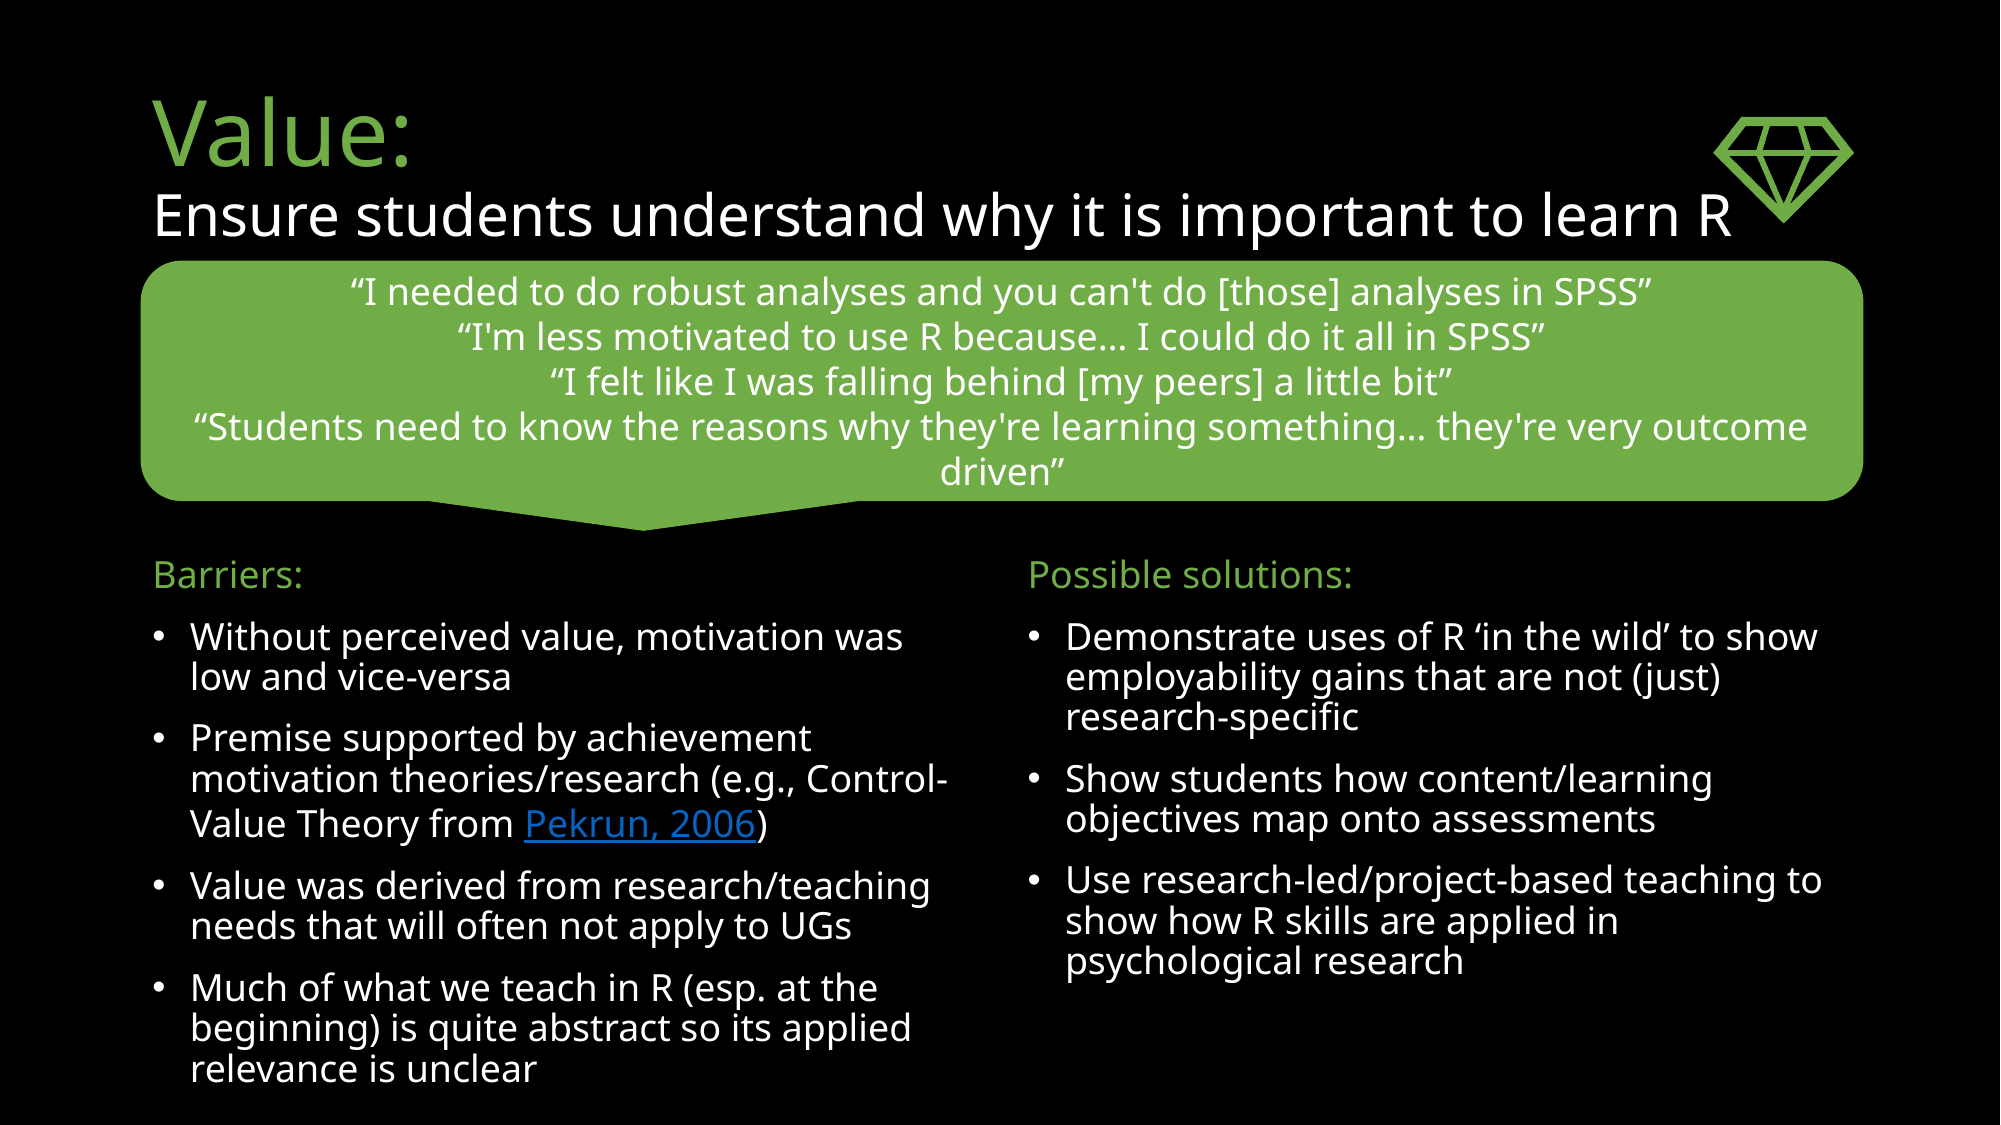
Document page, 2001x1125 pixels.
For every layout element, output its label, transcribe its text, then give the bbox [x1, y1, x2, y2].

text_box “I needed to do robust analyses and you can't do [those] analyses in SPSS” “I'm less motivated to use R because… I could do it all in SPSS” “I felt like I was falling behind [my peers] a little bit” “Students need to know the reasons why they're learning something… they're very outcome driven” [140, 260, 1864, 531]
title Value: Ensure students understand why it is important to learn R [137, 59, 1863, 278]
picture [1708, 93, 1859, 244]
list Possible solutions: Demonstrate uses of R ‘in the wild’ to show employability gains that are not (just) research-specific Show students how content/learning objectives map onto assessments Use research-led/project-based teaching to show how R skills are applied in psychological research [1012, 548, 1863, 1066]
list Barriers: Without perceived value, motivation was low and vice-versa Premise supported by achievement motivation theories/research (e.g., Control-Value Theory from Pekrun, 2006) Value was derived from research/teaching needs that will often not apply to UGs Much of what we teach in R (esp. at the beginning) is quite abstract so its applied relevance is unclear [137, 548, 988, 1066]
